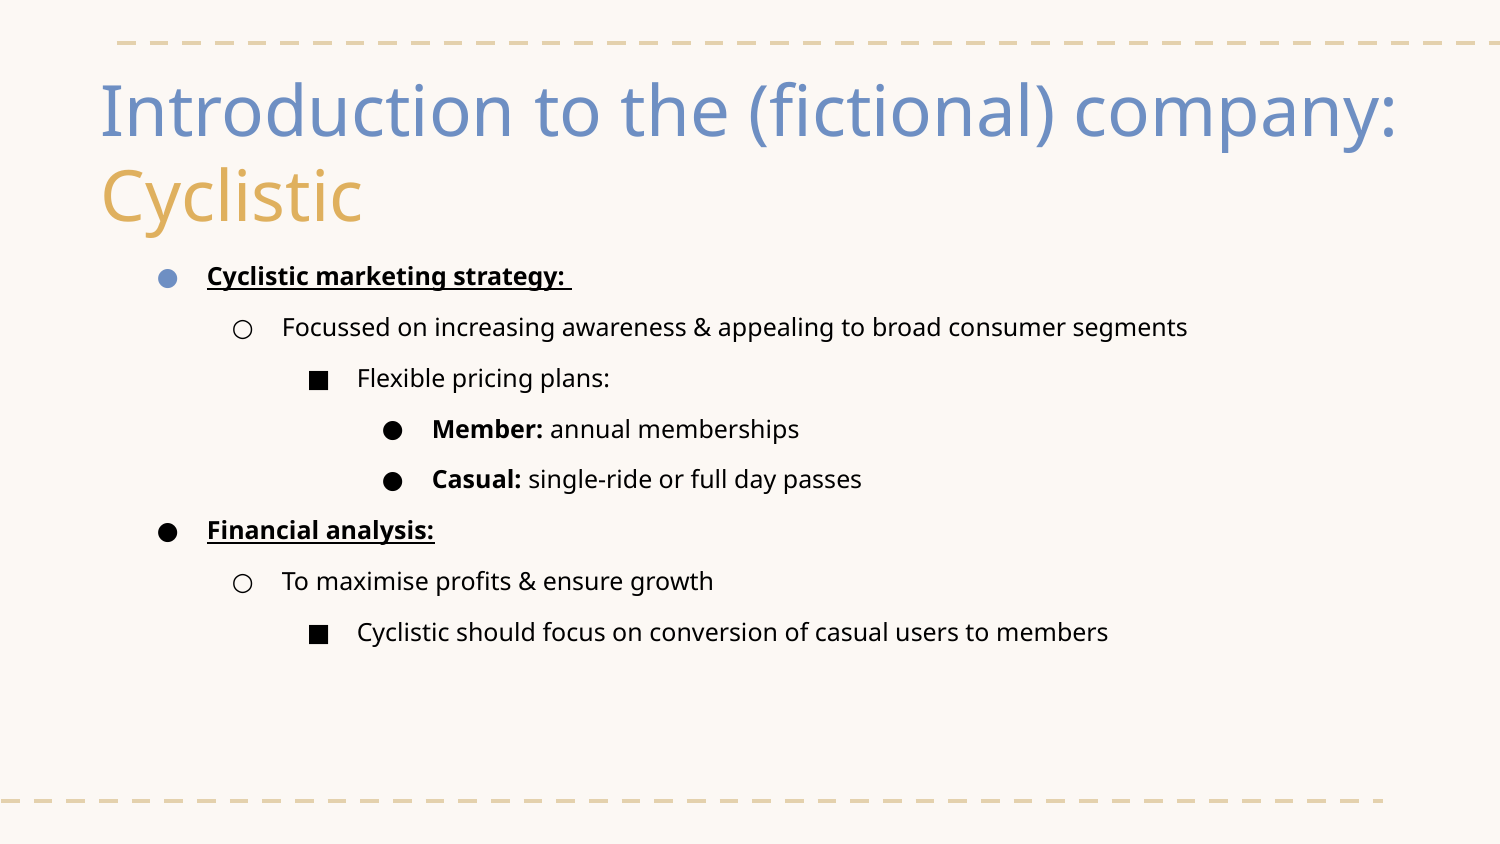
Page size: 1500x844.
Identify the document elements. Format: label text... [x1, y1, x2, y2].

title Introduction to the (fictional) company: Cyclistic [85, 50, 1452, 265]
text_box Cyclistic marketing strategy: Focussed on increasing awareness & appealing to broad consumer segments Flexible pricing plans: Member: annual memberships Casual: single-ride or full day passes Financial analysis: To maximise profits & ensure growth Cyclistic should focus on conversion of casual users to members [116, 265, 1383, 781]
